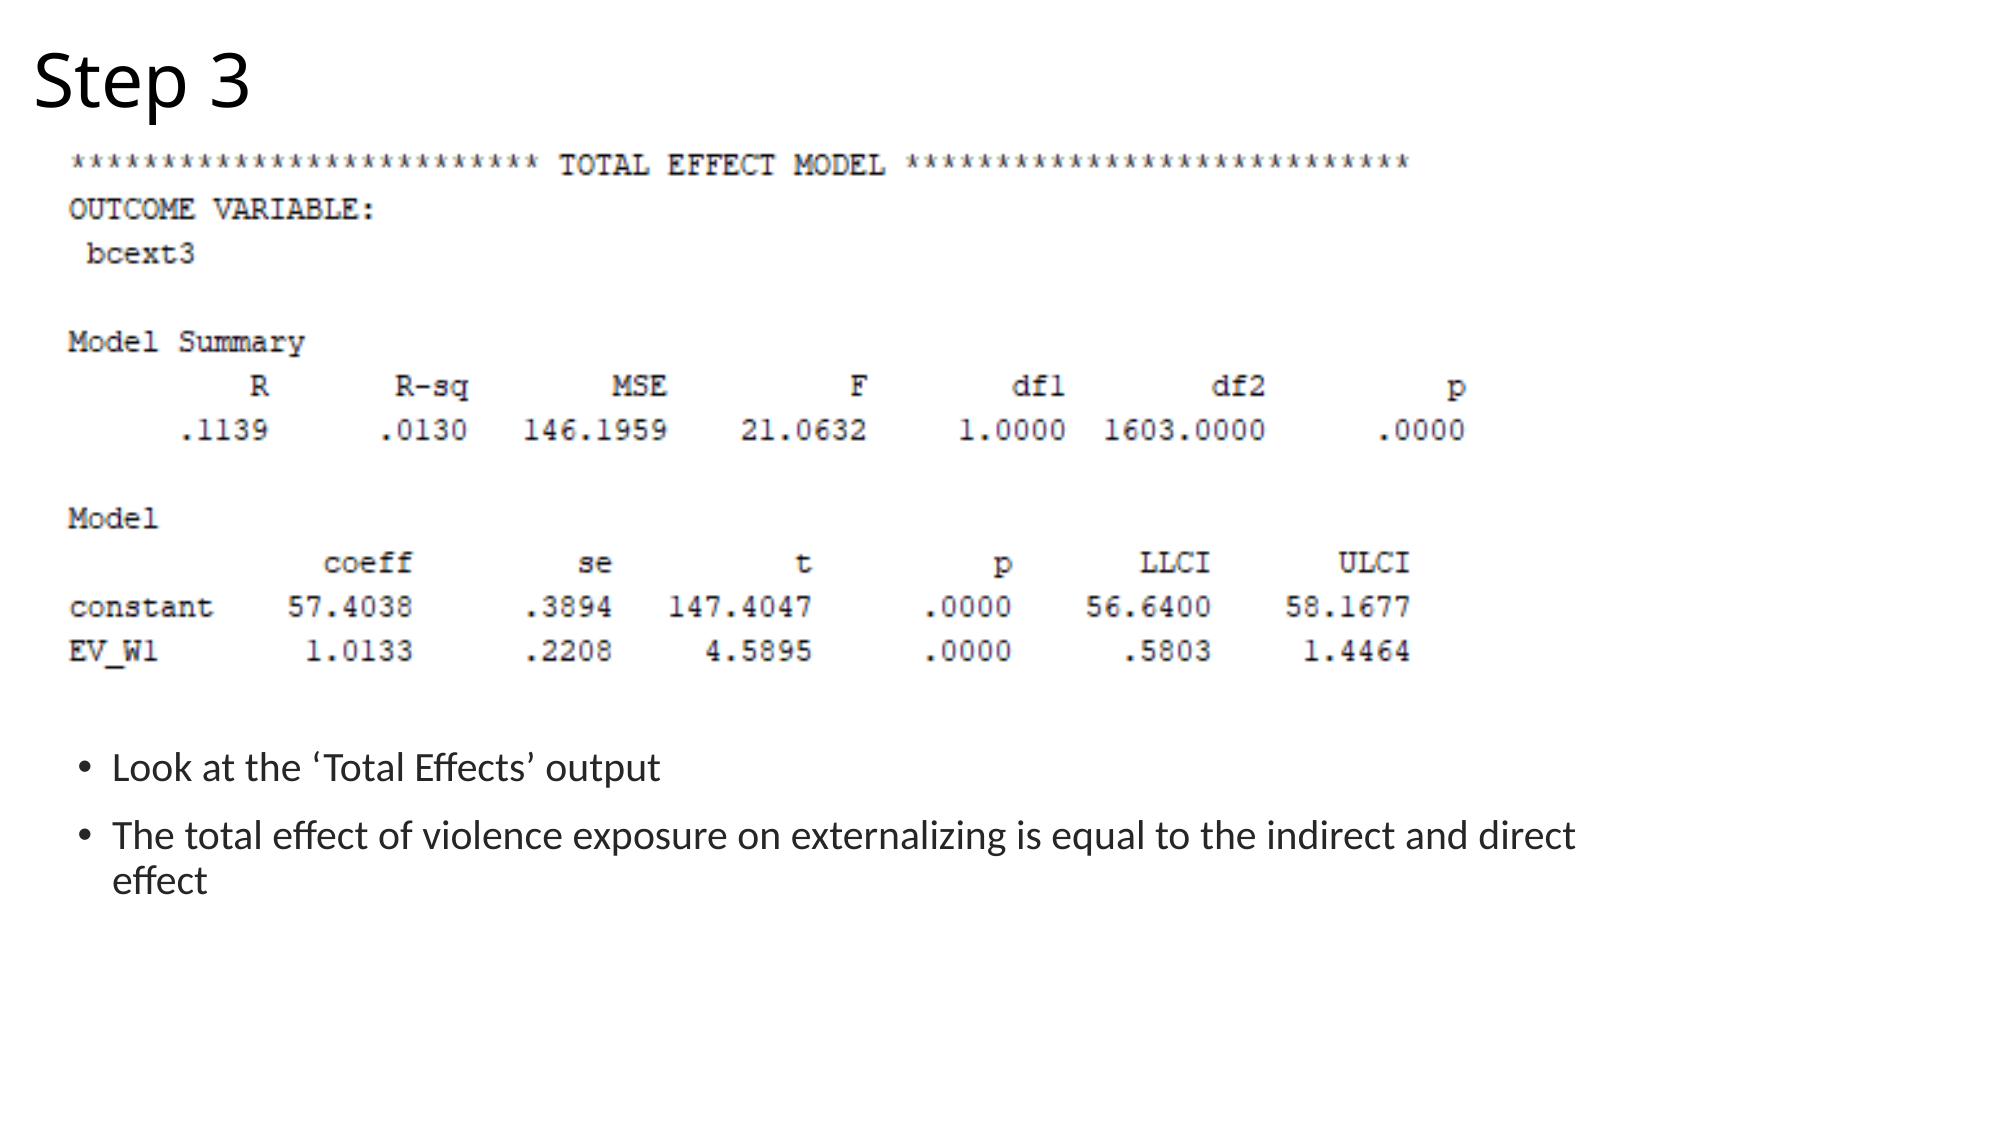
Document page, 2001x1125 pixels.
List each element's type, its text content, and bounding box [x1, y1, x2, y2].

list Look at the ‘Total Effects’ output The total effect of violence exposure on externalizing is equal to the indirect and direct effect [62, 738, 1671, 962]
picture [18, 129, 1617, 763]
text_box Step 3 [18, 23, 1627, 130]
